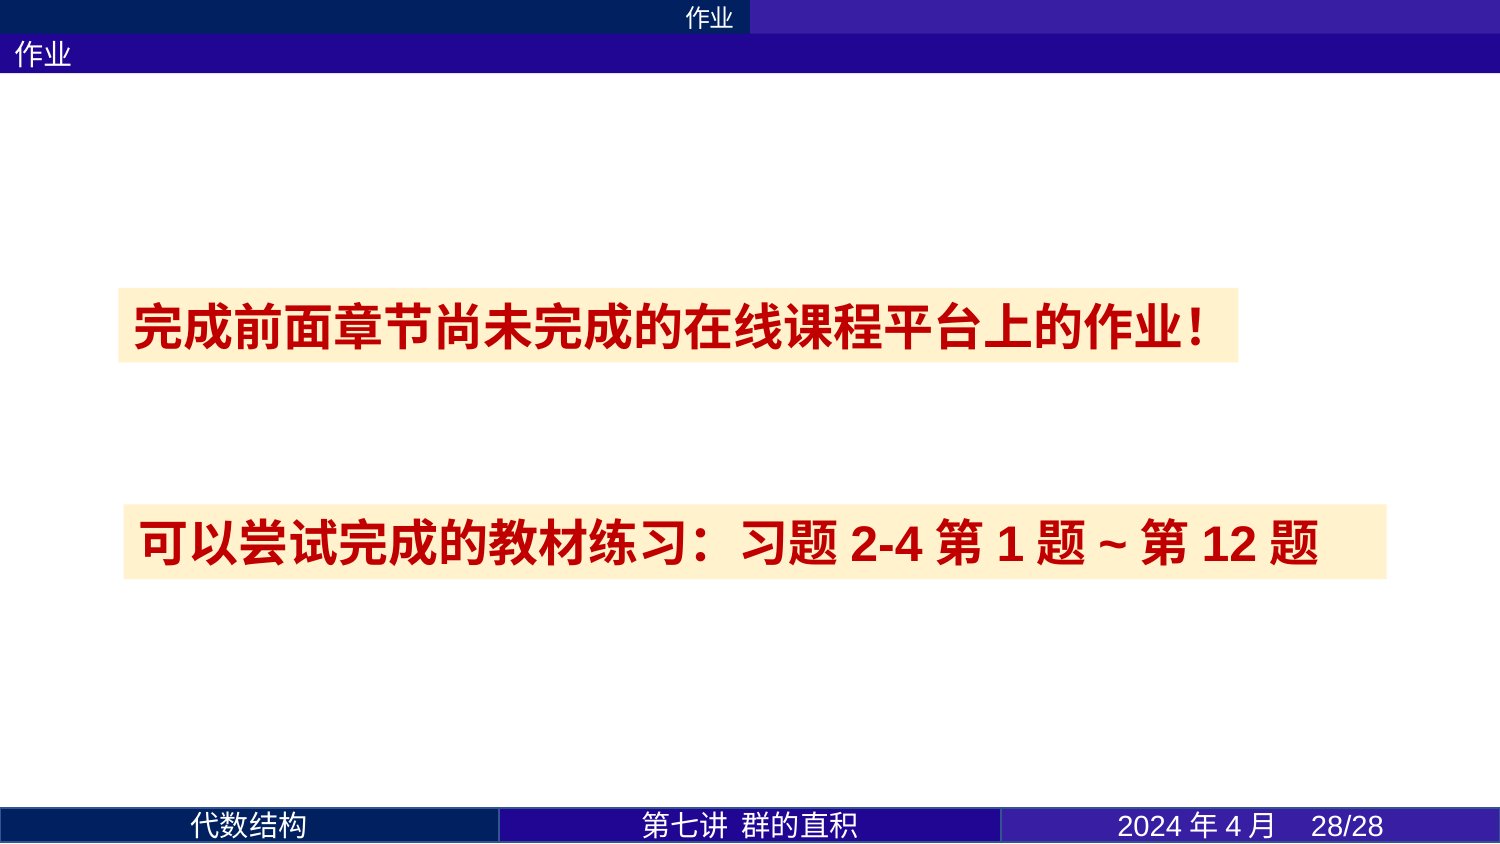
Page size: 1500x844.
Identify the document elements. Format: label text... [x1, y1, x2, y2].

text_box 作业 [0, 0, 749, 33]
text_box 2024年4月 28/28 [1000, 807, 1500, 843]
text_box 第七讲 群的直积 [498, 807, 1000, 843]
text_box 作业 [0, 33, 1500, 74]
text_box [749, 0, 1500, 33]
text_box 代数结构 [0, 807, 498, 843]
text_box 可以尝试完成的教材练习：习题2-4第1题~第12题 [123, 504, 1387, 580]
text_box 完成前面章节尚未完成的在线课程平台上的作业！ [118, 287, 1239, 363]
